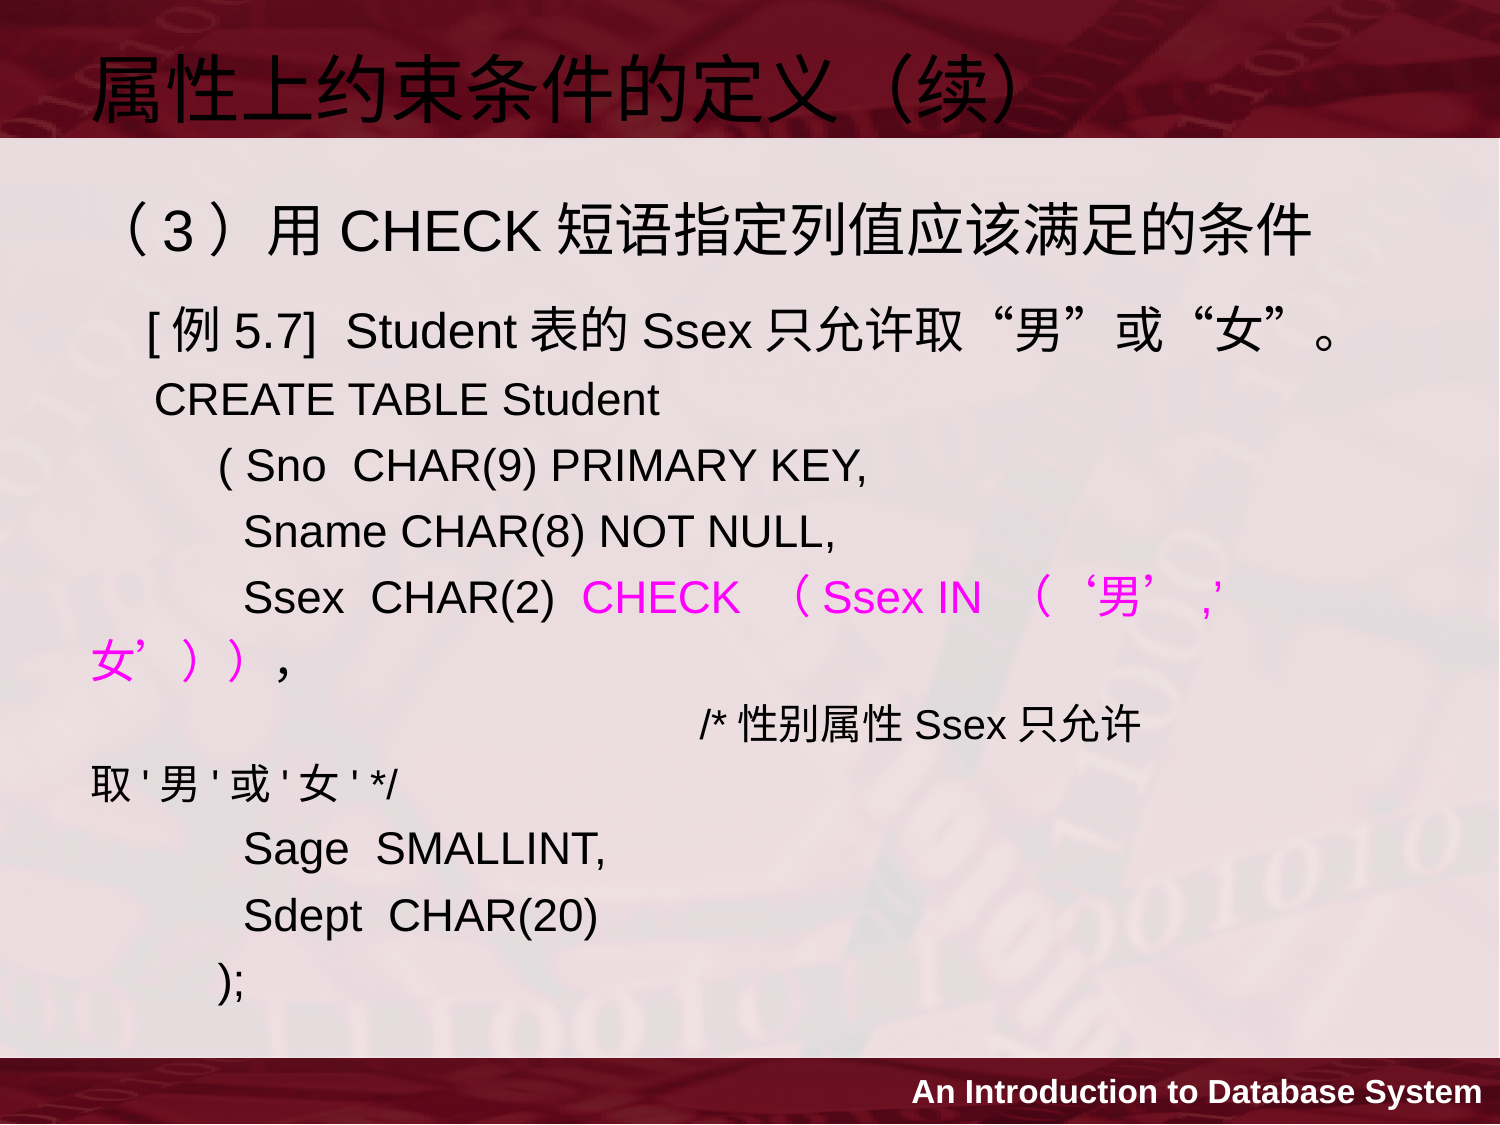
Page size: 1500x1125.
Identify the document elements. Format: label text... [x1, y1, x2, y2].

text_box [856, 1046, 1447, 1100]
picture [0, 0, 1500, 1124]
title 属性上约束条件的定义（续） [75, 0, 1425, 181]
list （3）用CHECK短语指定列值应该满足的条件 [例5.7] Student表的Ssex只允许取“男”或“女”。 CREATE TABLE Student ( Sno CHAR(9) PRIMARY KEY, Sname CHAR(8) NOT NULL, Ssex CHAR(2) CHECK （Ssex IN （‘男’,’女’））， /*性别属性Ssex只允许取'男'或'女' */ Sage SMALLINT, Sdept CHAR(20) ); [75, 198, 1425, 1035]
